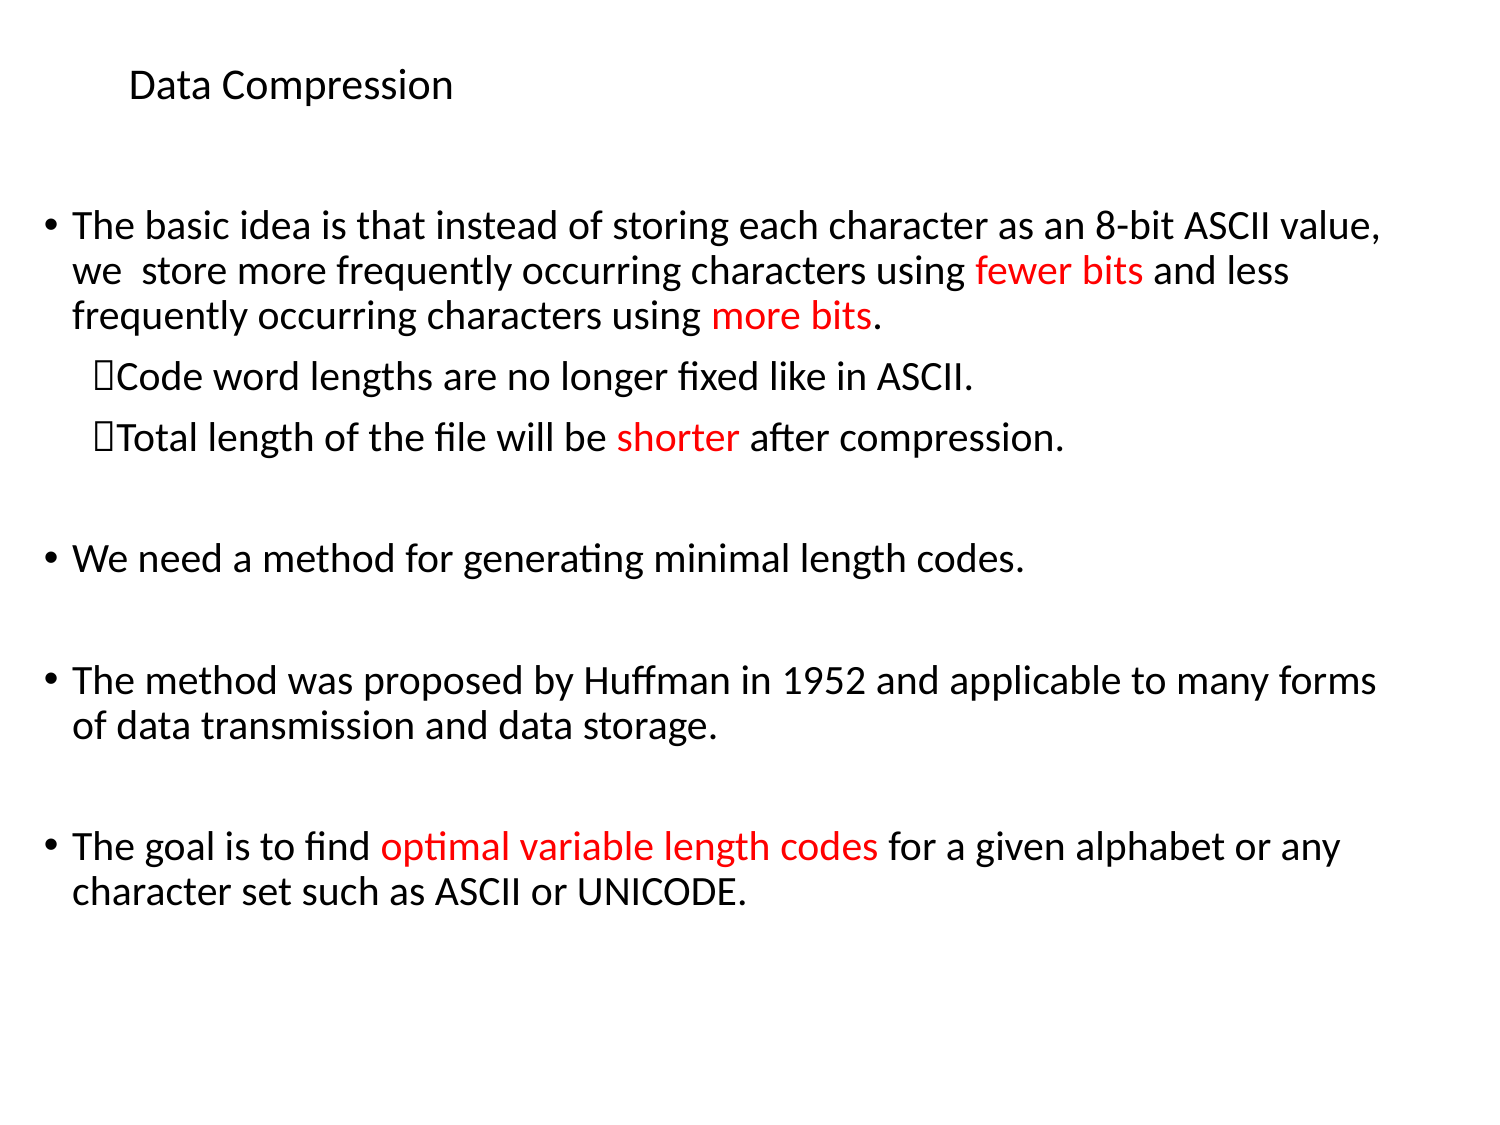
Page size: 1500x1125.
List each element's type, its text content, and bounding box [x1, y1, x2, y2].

title Data Compression [28, 54, 1412, 117]
list The basic idea is that instead of storing each character as an 8-bit ASCII value, we store more frequently occurring characters using fewer bits and less frequently occurring characters using more bits. Code word lengths are no longer fixed like in ASCII. Total length of the file will be shorter after compression. We need a method for generating minimal length codes. The method was proposed by Huffman in 1952 and applicable to many forms of data transmission and data storage. The goal is to find optimal variable length codes for a given alphabet or any character set such as ASCII or UNICODE. [28, 196, 1436, 1071]
